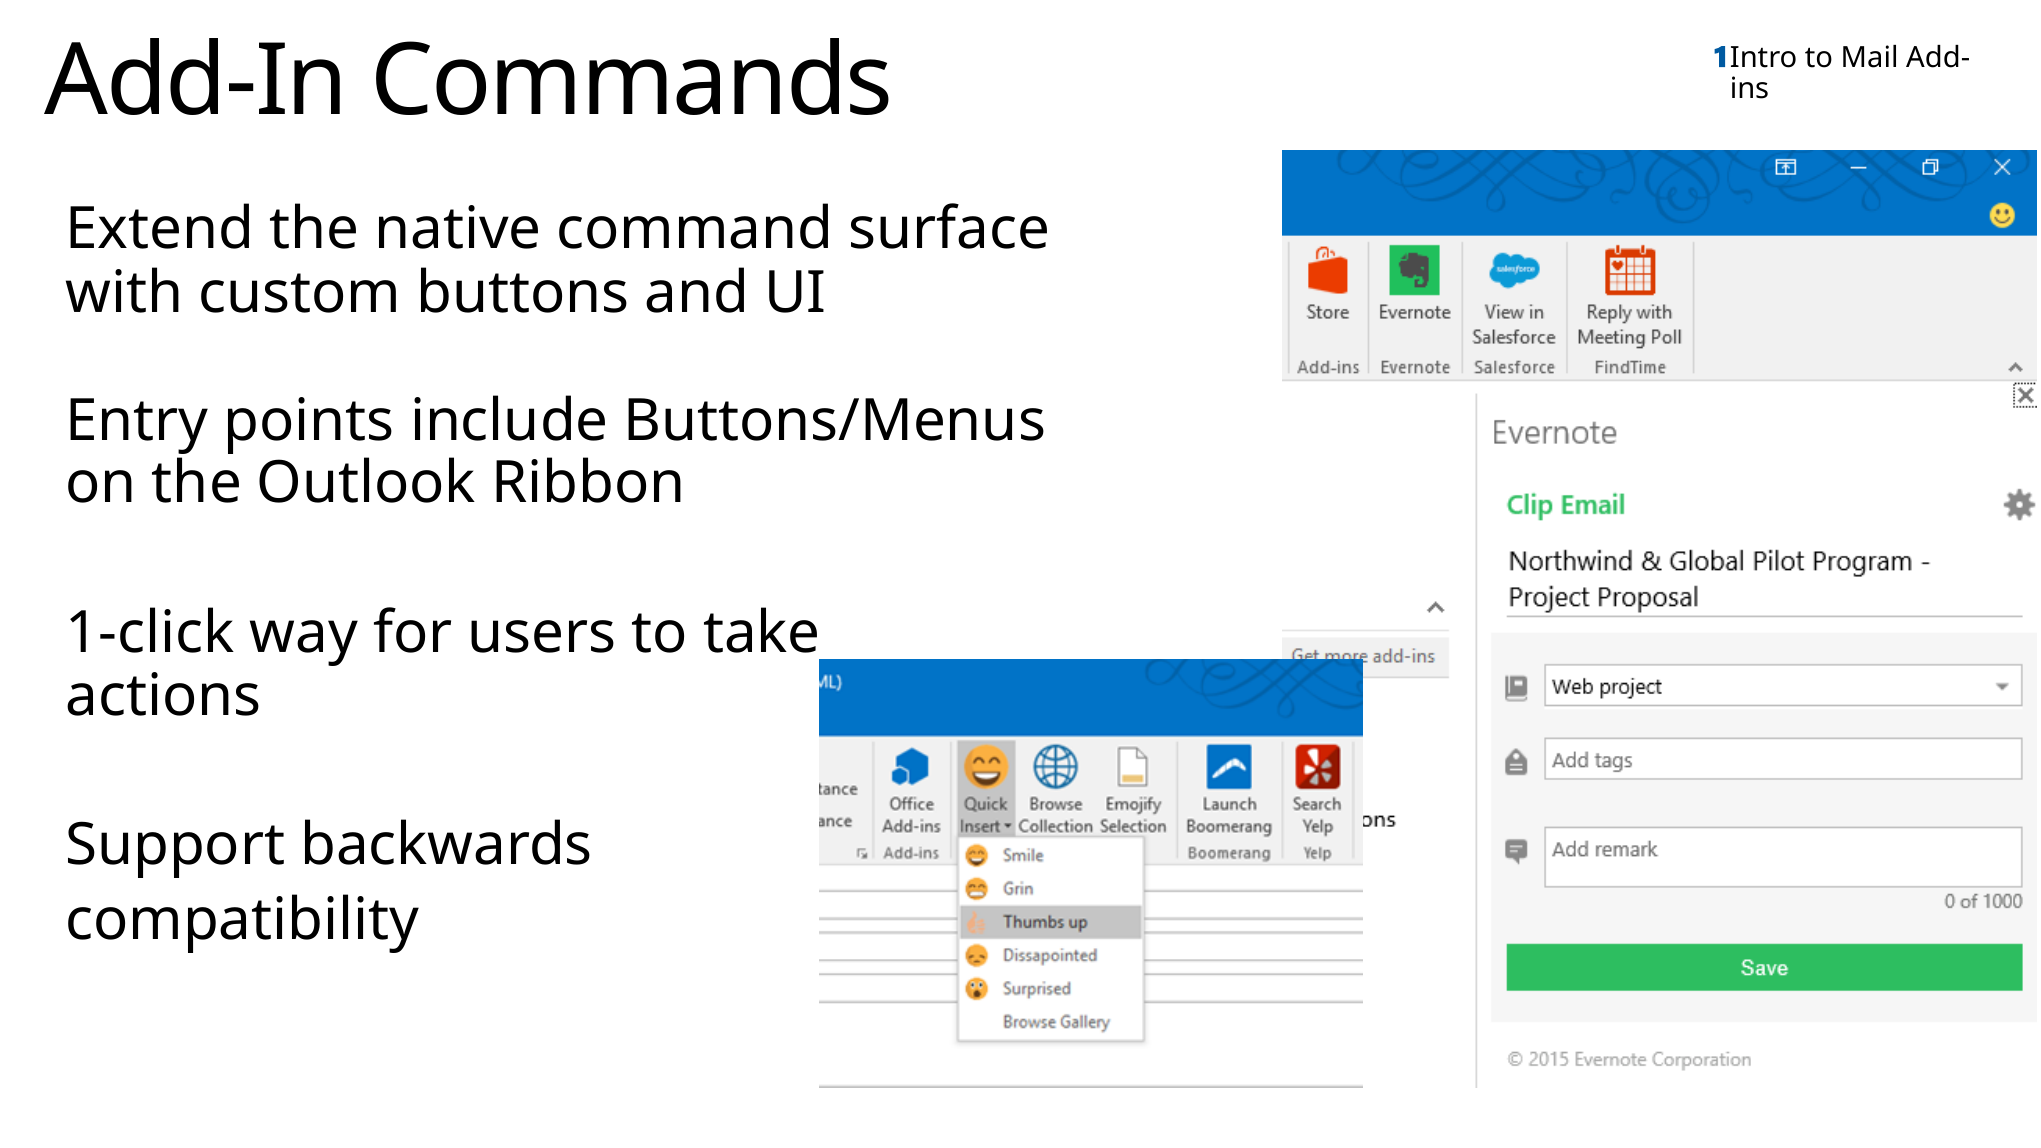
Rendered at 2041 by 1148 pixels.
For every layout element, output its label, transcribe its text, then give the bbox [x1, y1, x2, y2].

list Extend the native command surface with custom buttons and UI Entry points include Buttons/Menus on the Outlook Ribbon 1-click way for users to take actions Support backwards compatibility [41, 183, 1091, 991]
title Add-In Commands [20, 13, 1970, 164]
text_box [1705, 27, 2023, 75]
picture [818, 149, 2037, 1088]
